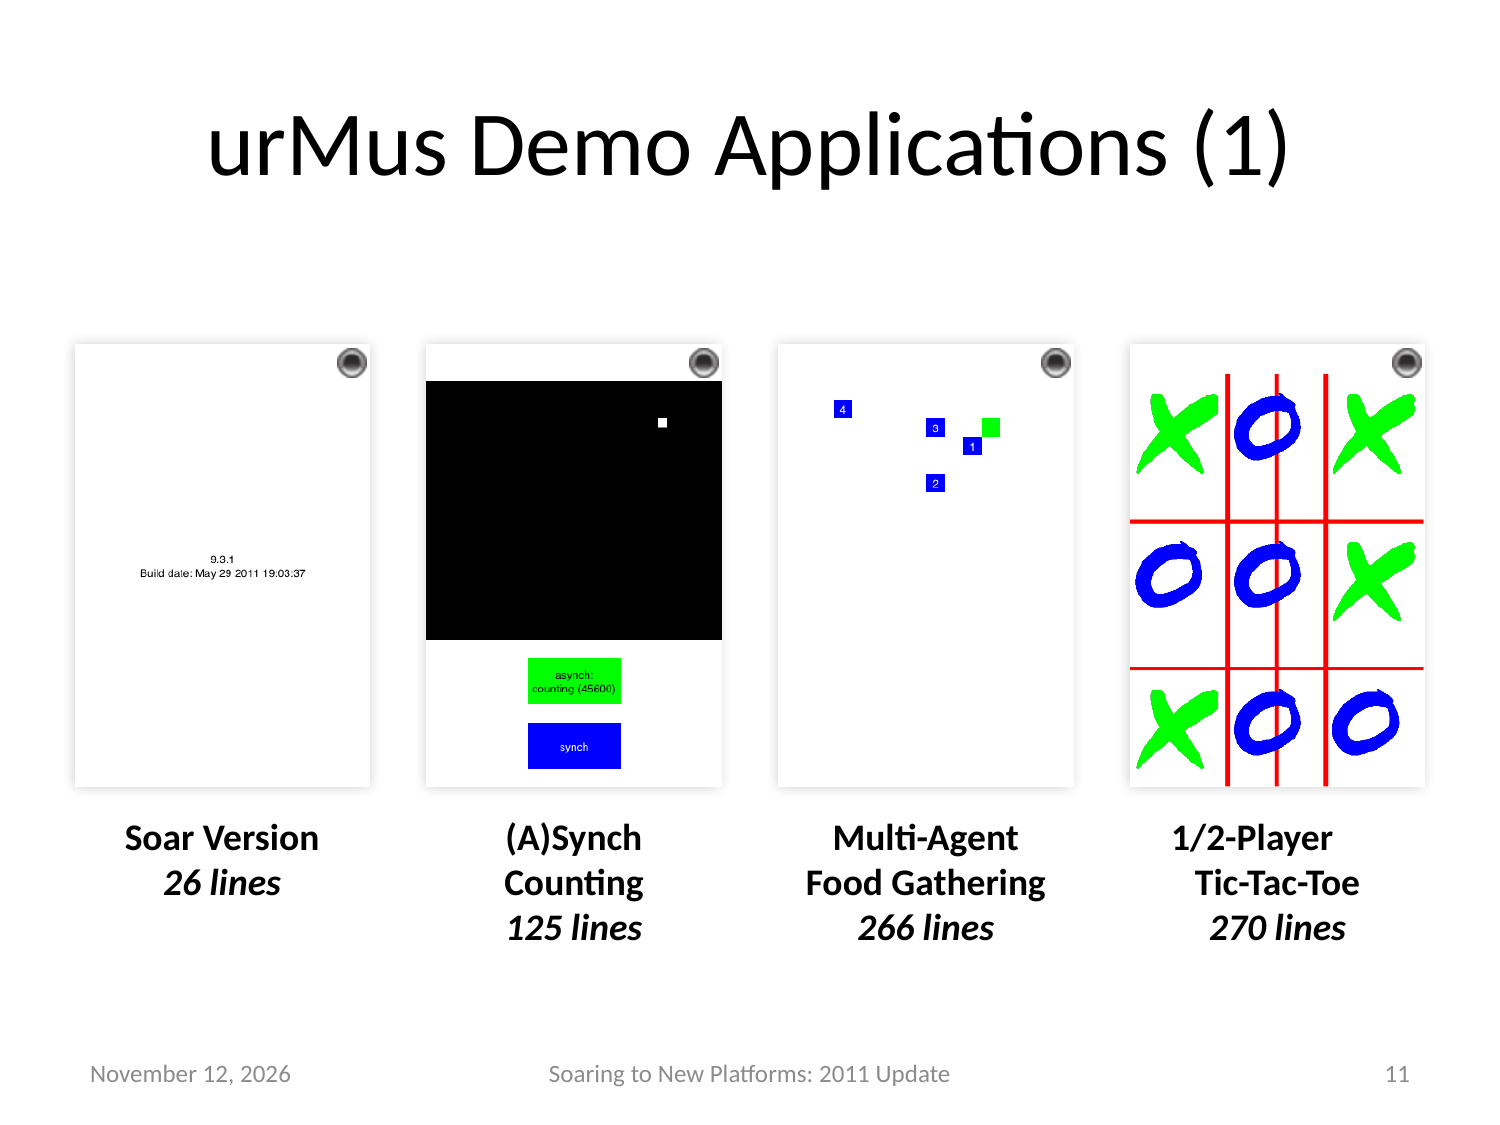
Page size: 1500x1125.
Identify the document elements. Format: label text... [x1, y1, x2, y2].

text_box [426, 344, 722, 958]
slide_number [75, 1042, 425, 1103]
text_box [1130, 344, 1426, 958]
footer Soaring to New Platforms: 2011 Update [512, 1042, 988, 1103]
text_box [74, 344, 370, 912]
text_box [778, 344, 1074, 958]
slide_number 11 [1074, 1042, 1425, 1103]
title urMus Demo Applications (1) [75, 45, 1425, 233]
